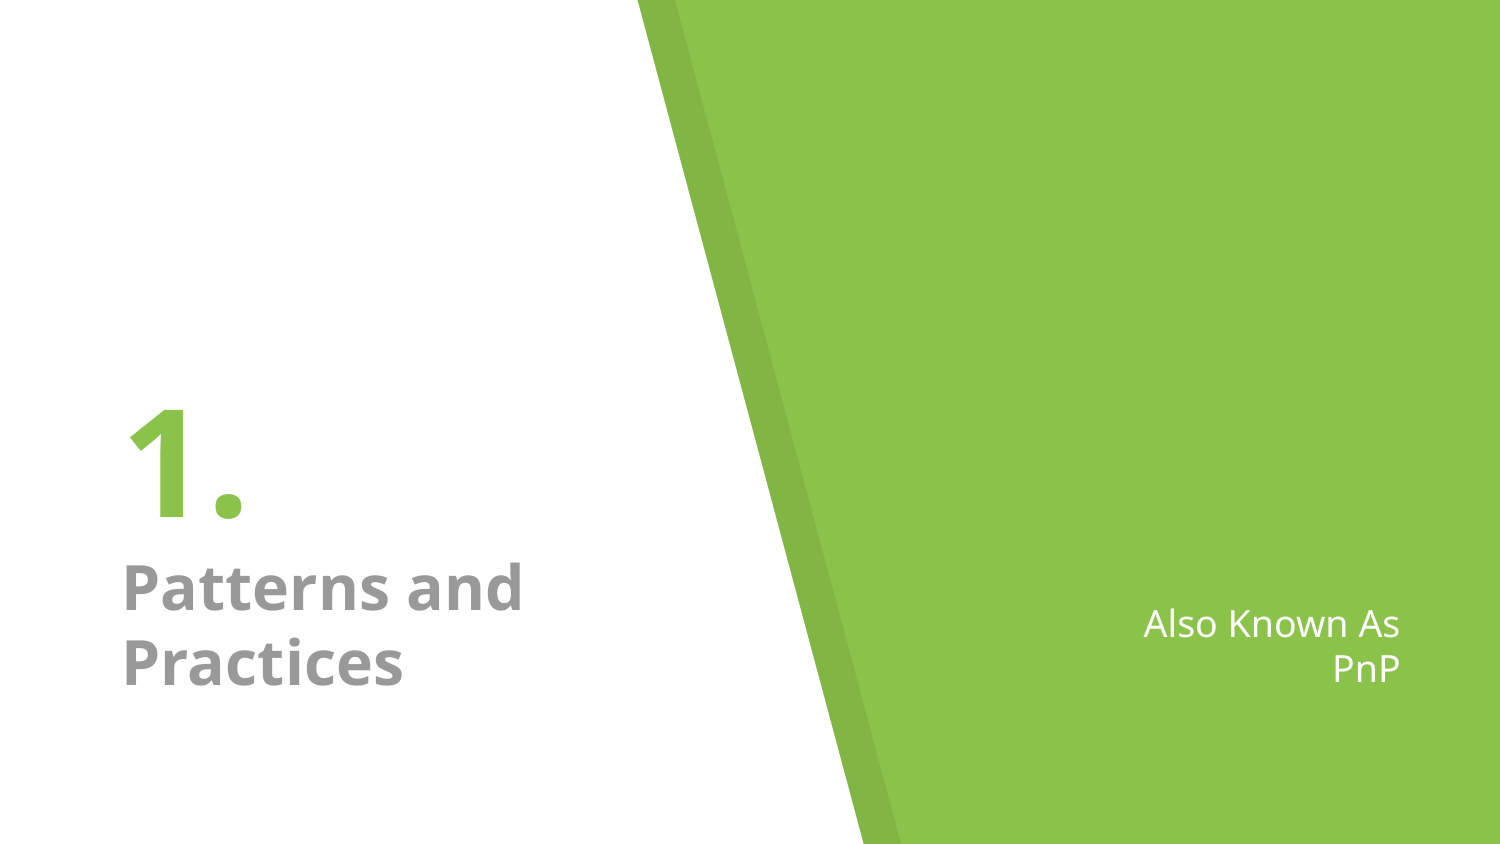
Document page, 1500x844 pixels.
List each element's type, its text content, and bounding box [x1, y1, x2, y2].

title 1. Patterns and Practices [106, 222, 685, 713]
subtitle Also Known As PnP [1103, 535, 1416, 705]
